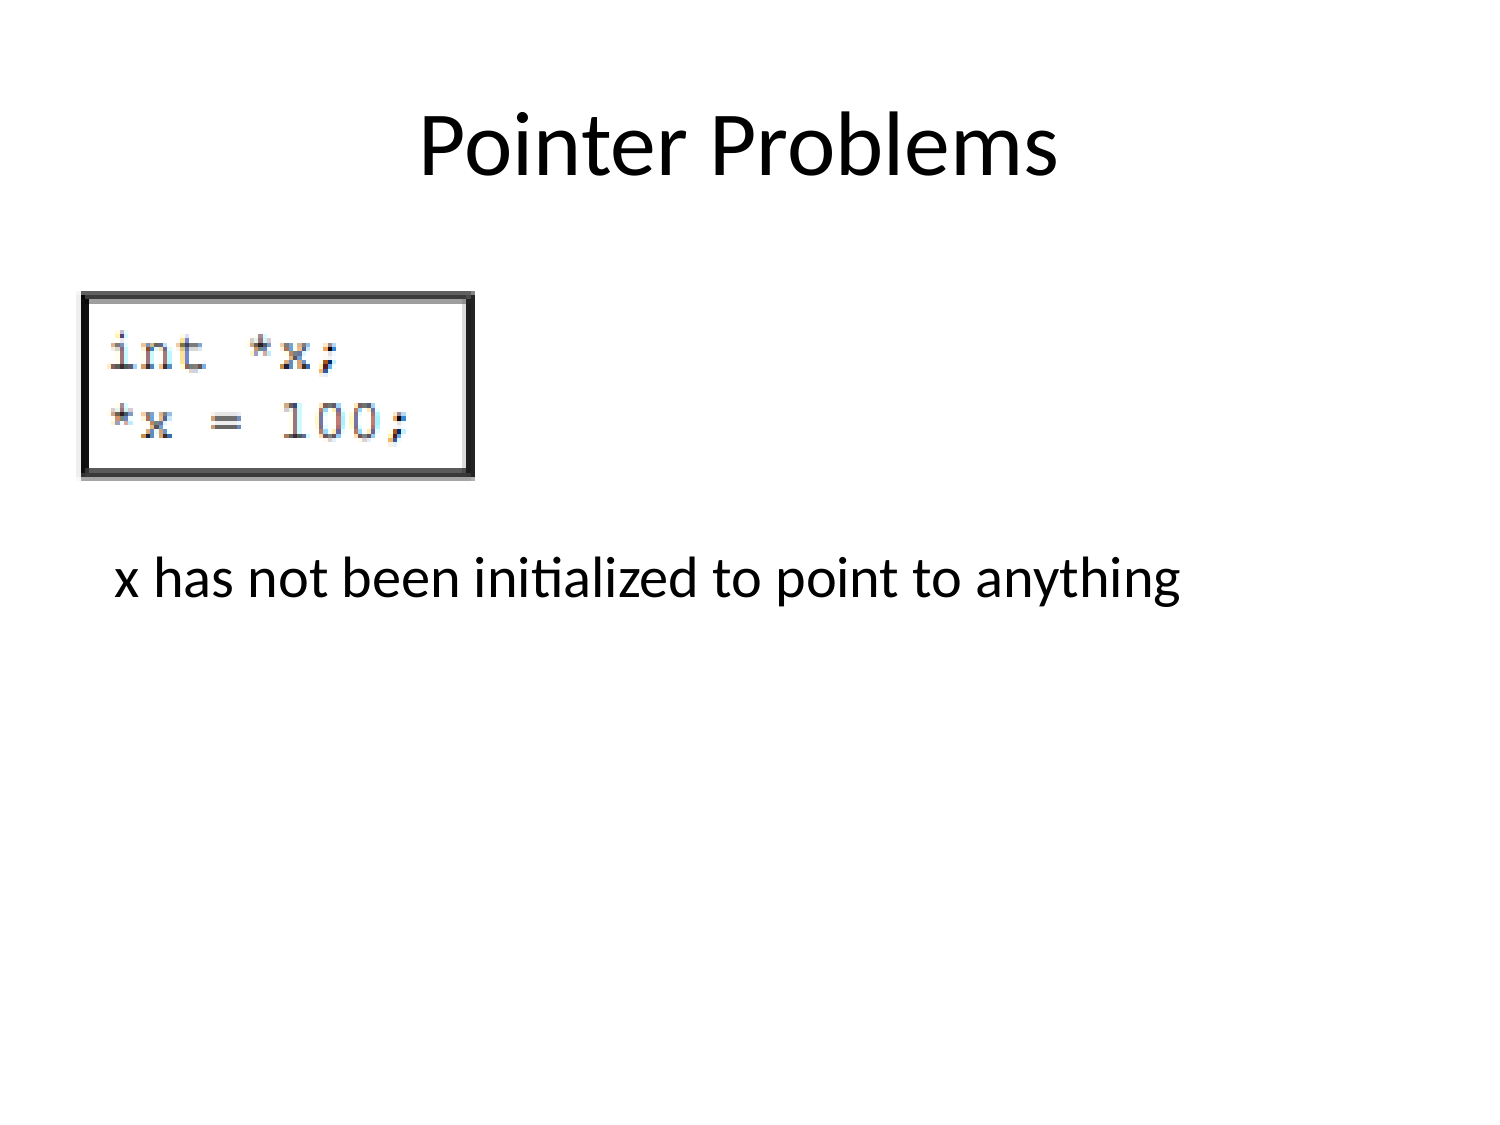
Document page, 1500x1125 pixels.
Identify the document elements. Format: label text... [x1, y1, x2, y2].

text_box x has not been initialized to point to anything [100, 532, 1317, 617]
title Pointer Problems [75, 45, 1425, 233]
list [64, 278, 484, 496]
